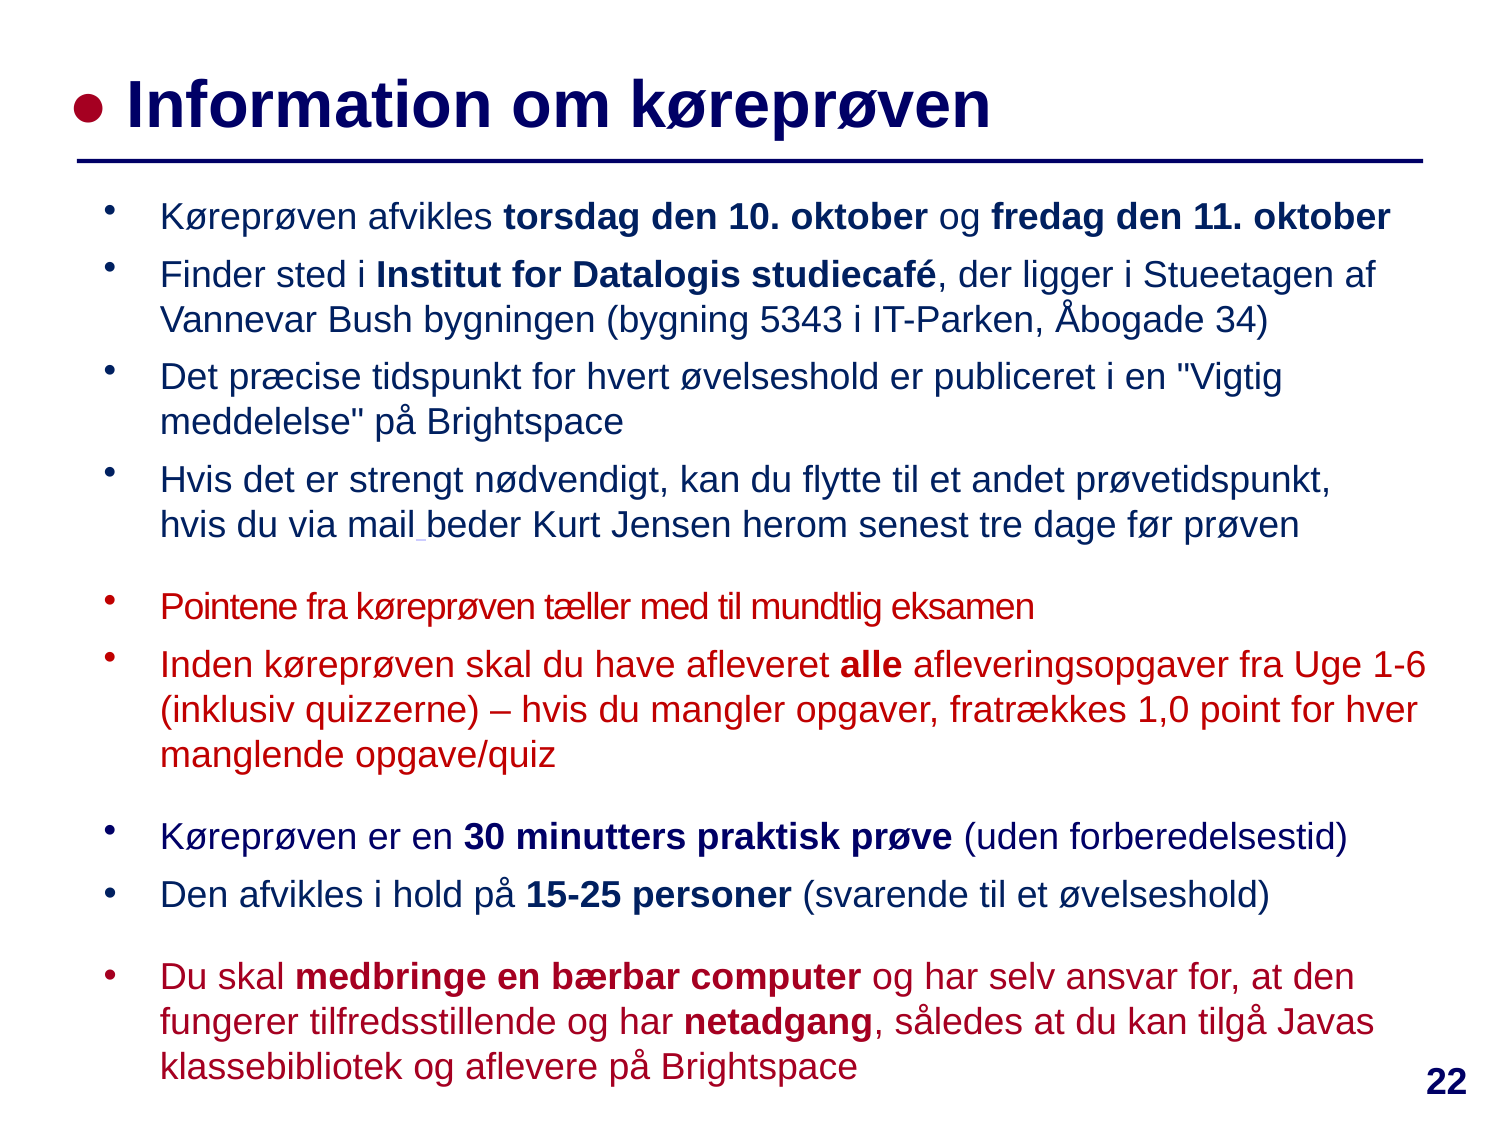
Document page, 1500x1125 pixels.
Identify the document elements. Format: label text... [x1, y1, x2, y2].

title ● Information om køreprøven [53, 46, 1400, 156]
list Køreprøven afvikles torsdag den 10. oktober og fredag den 11. oktober Finder sted i Institut for Datalogis studiecafé, der ligger i Stueetagen af Vannevar Bush bygningen (bygning 5343 i IT-Parken, Åbogade 34) Det præcise tidspunkt for hvert øvelseshold er publiceret i en "Vigtig meddelelse" på Brightspace Hvis det er strengt nødvendigt, kan du flytte til et andet prøvetidspunkt, hvis du via mail beder Kurt Jensen herom senest tre dage før prøven Pointene fra køreprøven tæller med til mundtlig eksamen Inden køreprøven skal du have afleveret alle afleveringsopgaver fra Uge 1-6 (inklusiv quizzerne) – hvis du mangler opgaver, fratrækkes 1,0 point for hver manglende opgave/quiz Køreprøven er en 30 minutters praktisk prøve (uden forberedelsestid) Den afvikles i hold på 15-25 personer (svarende til et øvelseshold) Du skal medbringe en bærbar computer og har selv ansvar for, at den fungerer tilfredsstillende og har netadgang, således at du kan tilgå Javas klassebibliotek og aflevere på Brightspace [88, 184, 1471, 1106]
slide_number 22 [1393, 1048, 1500, 1125]
